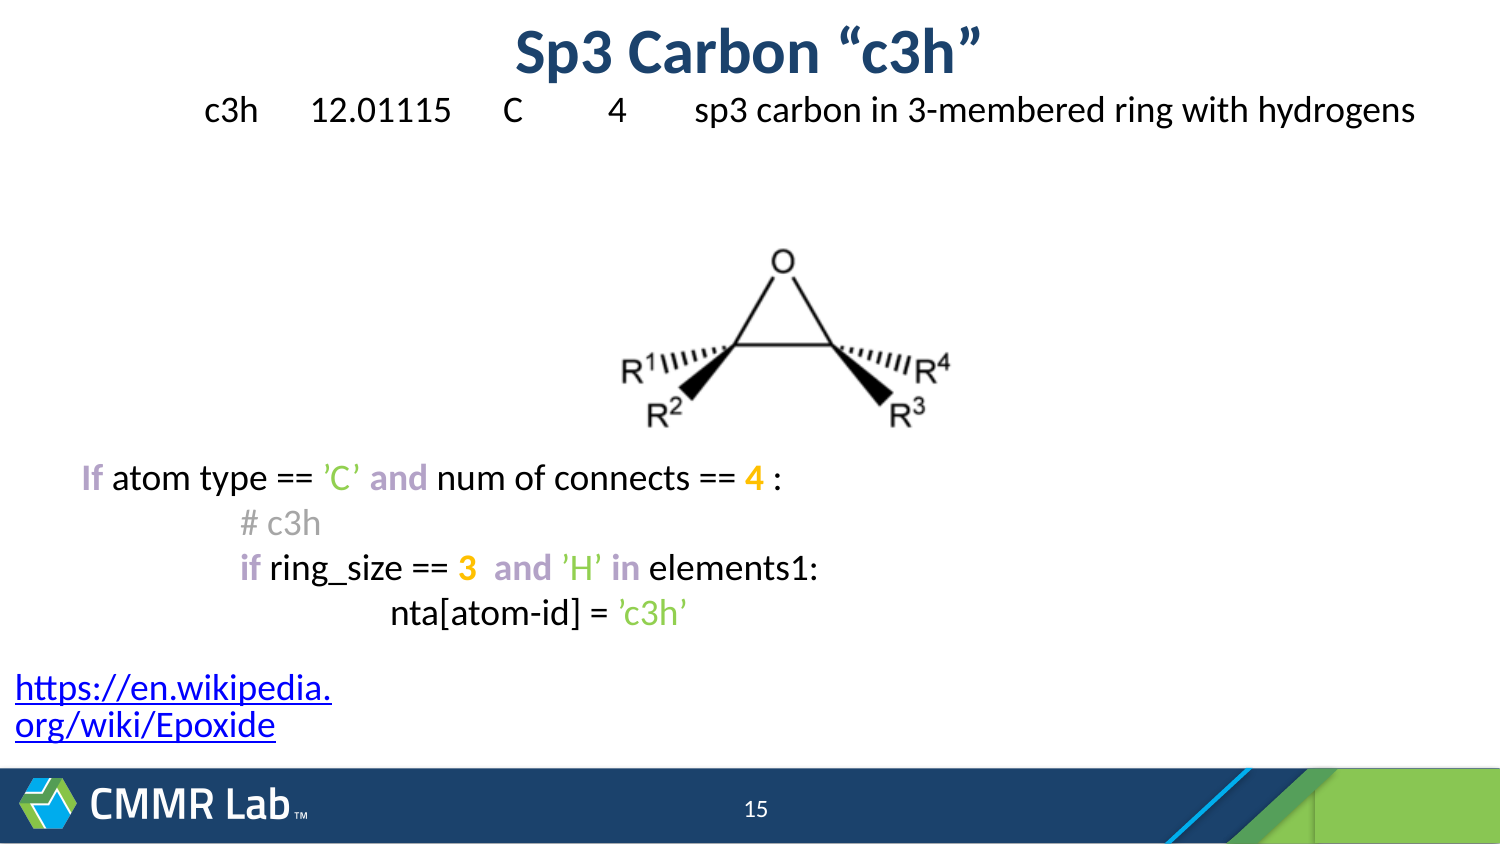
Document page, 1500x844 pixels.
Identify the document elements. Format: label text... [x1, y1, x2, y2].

title Sp3 Carbon “c3h” [0, 0, 1500, 94]
slide_number 15 [581, 784, 932, 830]
text_box https://en.wikipedia.org/wiki/Epoxide [0, 655, 363, 761]
text_box c3h 12.01115 C 4 sp3 carbon in 3-membered ring with hydrogens [189, 77, 1489, 138]
picture [0, 761, 324, 843]
picture [613, 241, 959, 434]
text_box If atom type == ’C’ and num of connects == 4 : # c3h if ring_size == 3 and ’H’ in elements1: nta[atom-id] = ’c3h’ [66, 445, 1500, 641]
